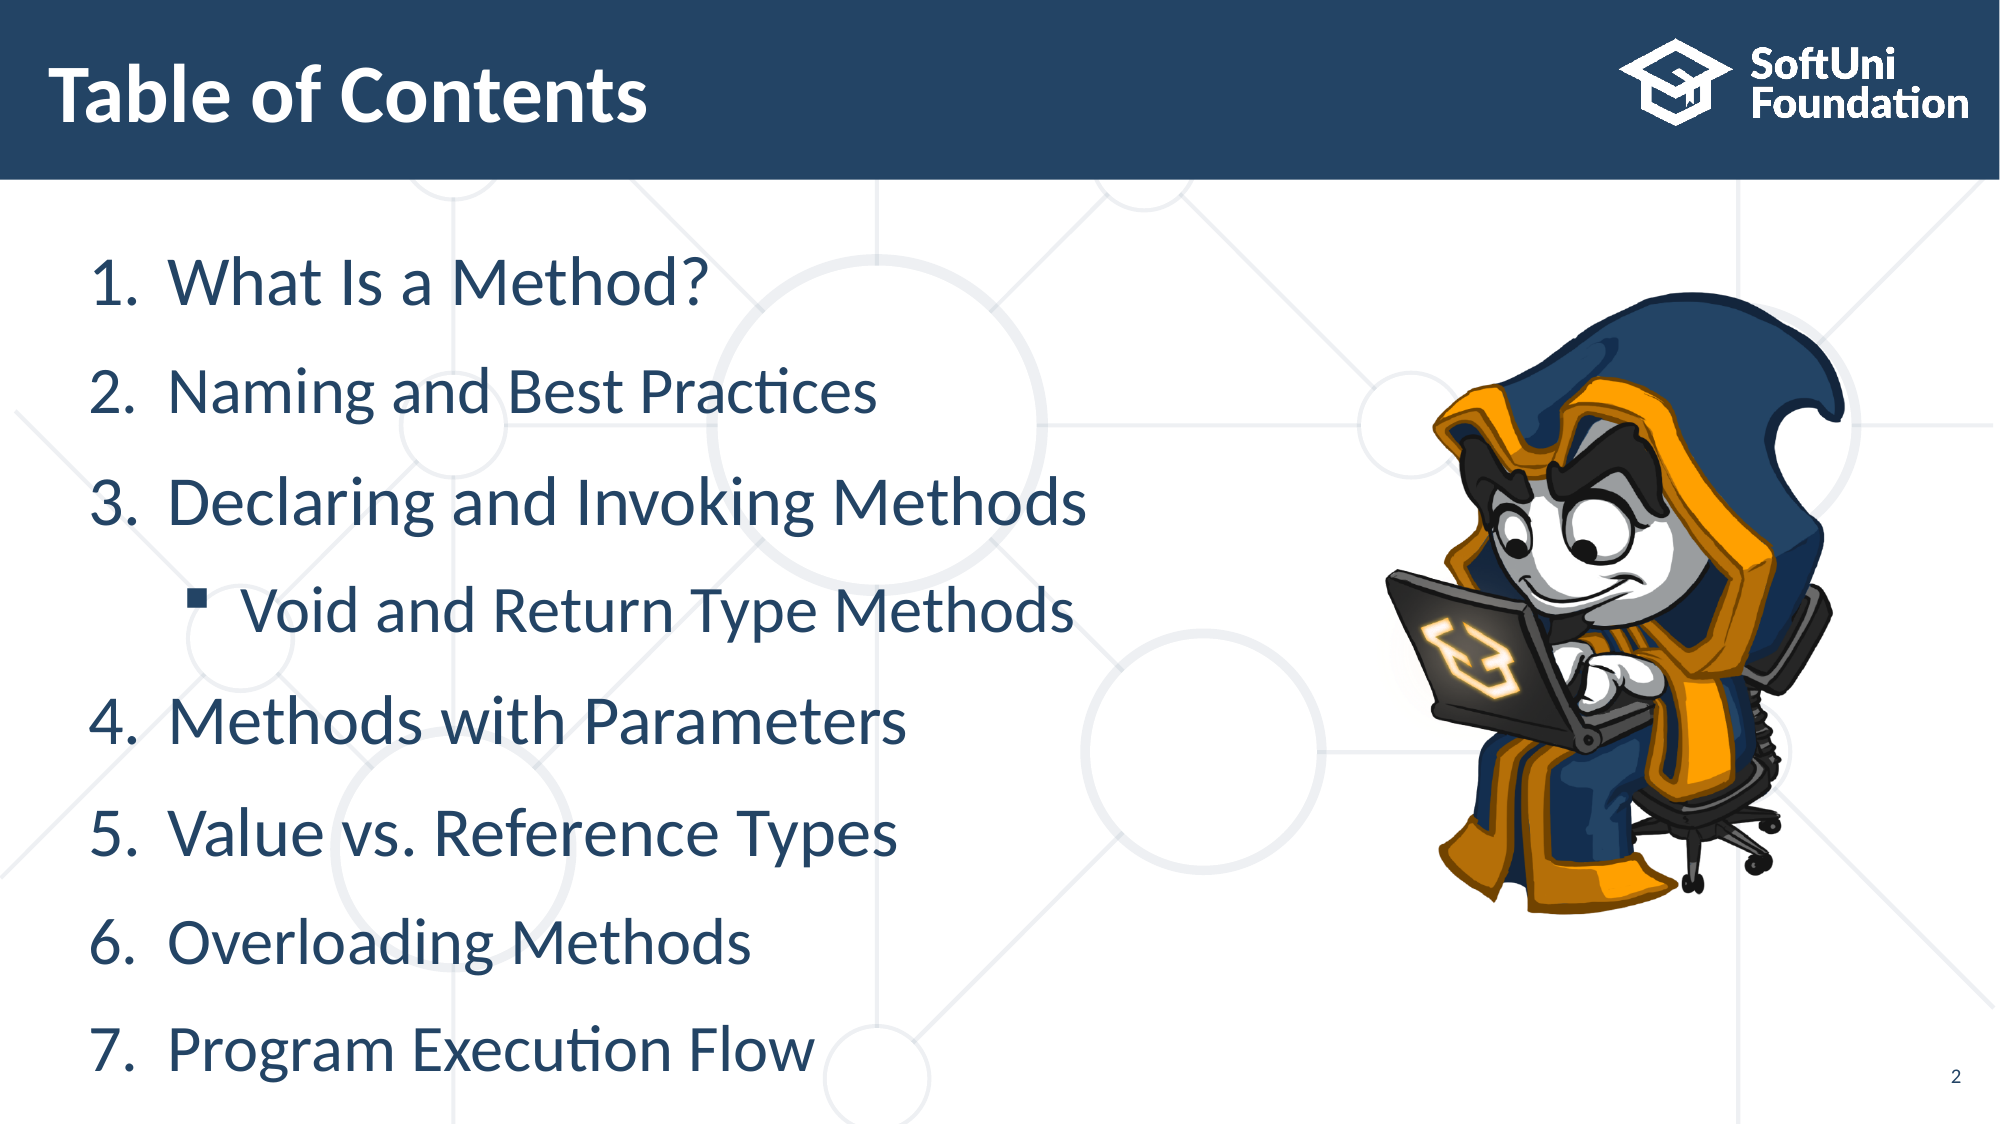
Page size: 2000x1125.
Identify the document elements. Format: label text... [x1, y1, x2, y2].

slide_number 2 [1896, 1049, 1968, 1101]
picture [1618, 38, 1968, 126]
title Table of Contents [31, 16, 1591, 162]
picture [1413, 231, 1884, 951]
list What Is a Method? Naming and Best Practices Declaring and Invoking Methods Void and Return Type Methods Methods with Parameters Value vs. Reference Types Overloading Methods Program Execution Flow [70, 224, 1413, 1101]
